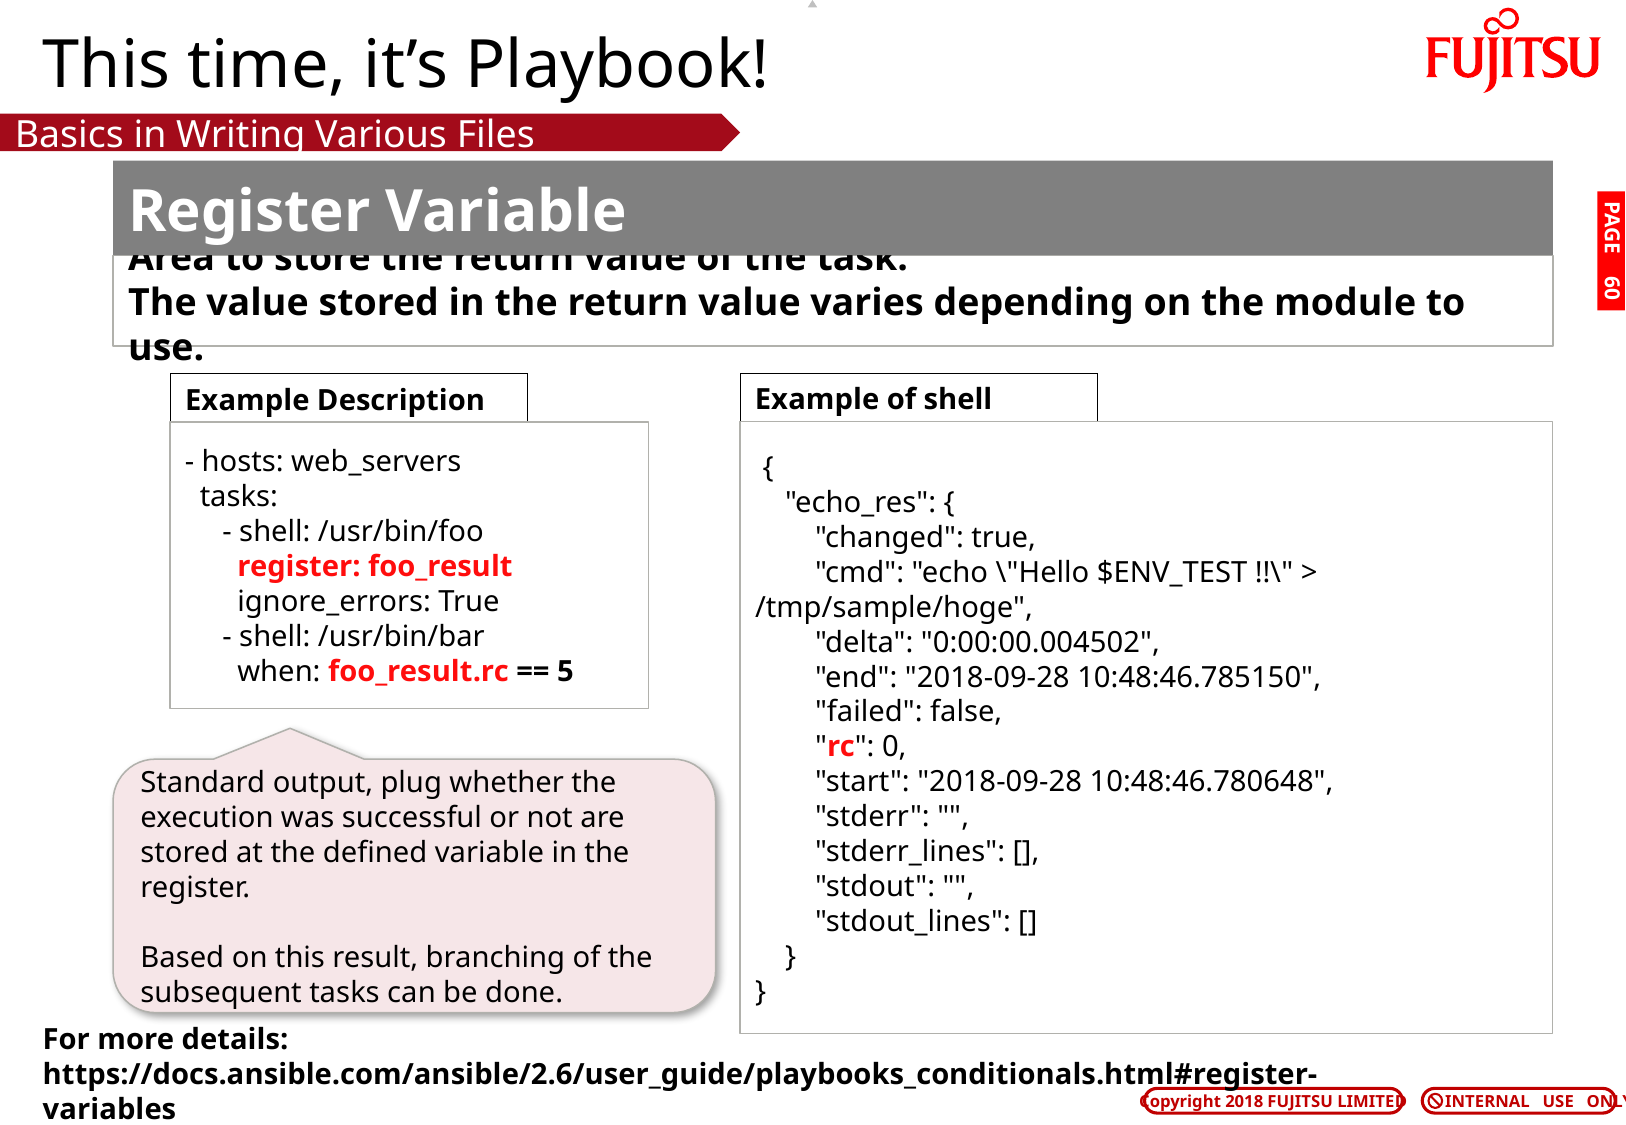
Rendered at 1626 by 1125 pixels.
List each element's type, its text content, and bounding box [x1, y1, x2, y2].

text_box { "echo_res": { "changed": true, "cmd": "echo \"Hello $ENV_TEST !!\" > /tmp/sample/hoge", "delta": "0:00:00.004502", "end": "2018-09-28 10:48:46.785150", "failed": false, "rc": 0, "start": "2018-09-28 10:48:46.780648", "stderr": "", "stderr_lines": [], "stdout": "", "stdout_lines": [] } } [740, 421, 1553, 1034]
text_box Standard output, plug whether the execution was successful or not are stored at the defined variable in the register. Based on this result, branching of the subsequent tasks can be done. [113, 728, 716, 1013]
text_box For more details: https://docs.ansible.com/ansible/2.6/user_guide/playbooks_conditionals.html#register-variables [27, 1012, 1404, 1125]
text_box Example of shell Module [740, 373, 1098, 421]
text_box Example Description [170, 373, 528, 421]
title This time, it’s Playbook! [28, 28, 1404, 93]
text_box Area to store the return value of the task. The value stored in the return value varies depending on the module to use. [113, 256, 1553, 347]
text_box Register Variable [113, 160, 1553, 256]
slide_number PAGE 59 [1597, 191, 1625, 311]
text_box - hosts: web_servers tasks: - shell: /usr/bin/foo register: foo_result ignore_errors: True - shell: /usr/bin/bar when: foo_result.rc == 5 [169, 421, 649, 709]
text_box Basics in Writing Various Files [0, 111, 743, 154]
